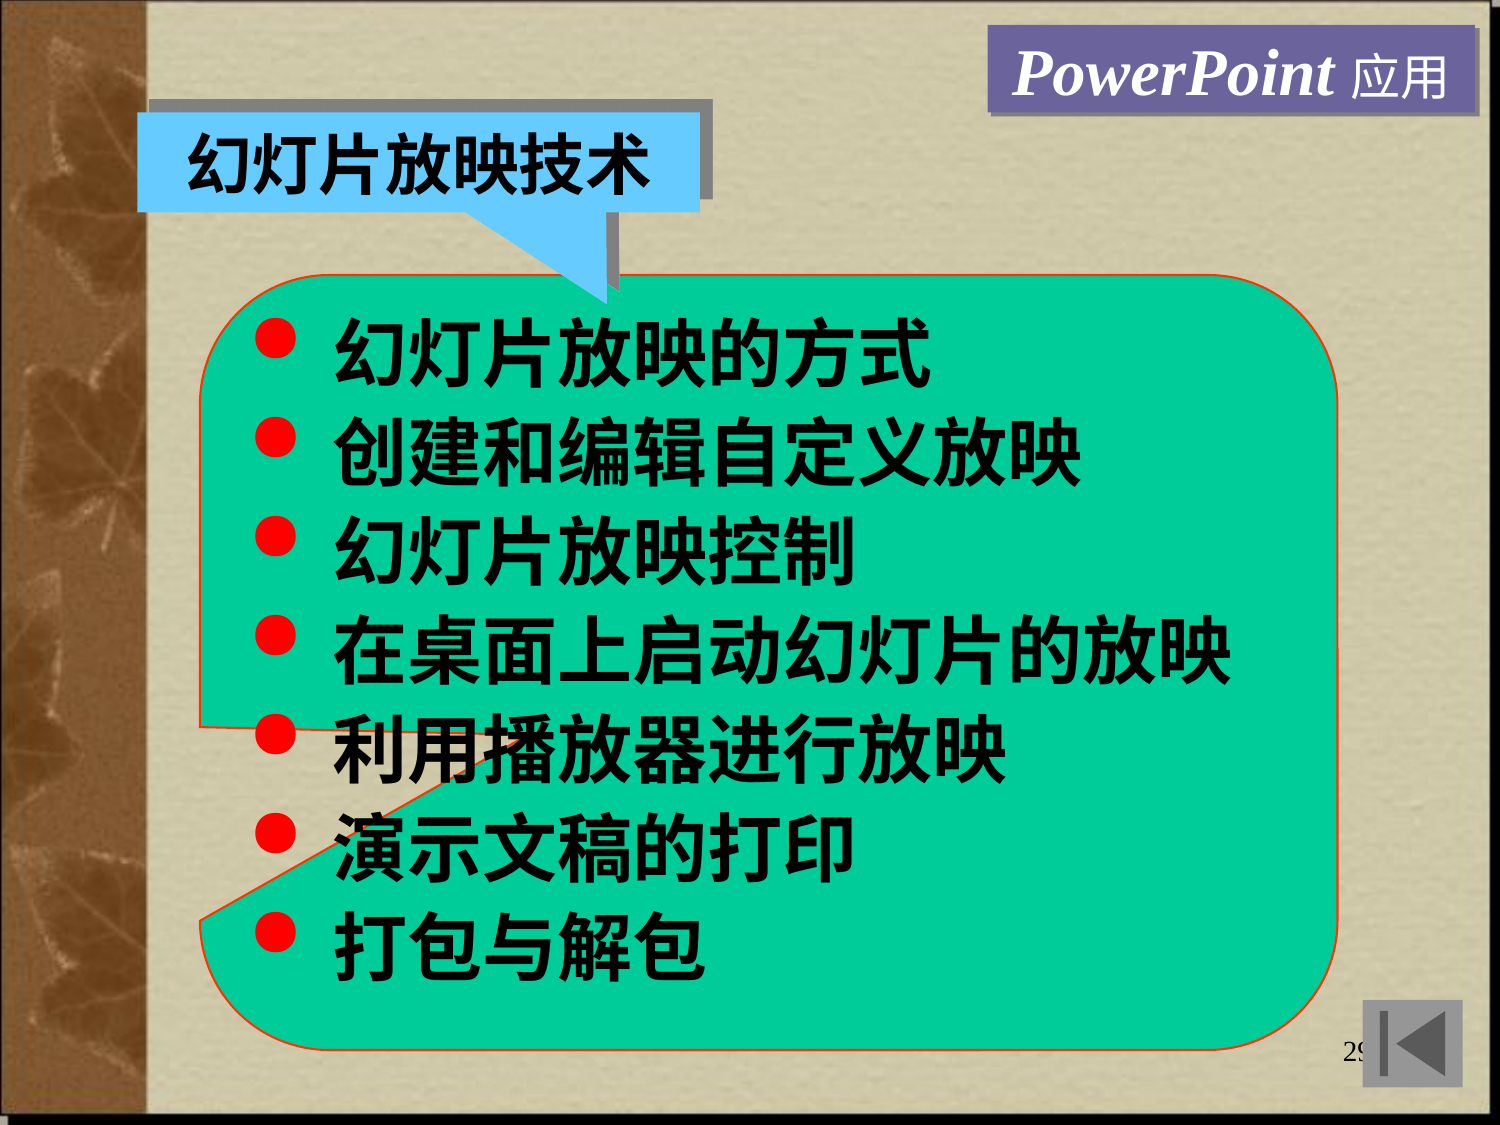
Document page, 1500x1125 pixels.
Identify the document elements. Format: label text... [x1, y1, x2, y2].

text_box PowerPoint应用 [987, 24, 1475, 113]
text_box [1362, 999, 1463, 1088]
picture [0, 0, 1500, 1125]
text_box 幻灯片放映技术 [137, 112, 700, 305]
text_box 幻灯片放映的方式 创建和编辑自定义放映 幻灯片放映控制 在桌面上启动幻灯片的放映 利用播放器进行放映 演示文稿的打印 打包与解包 [199, 275, 1338, 1051]
slide_number 29 [1074, 1025, 1388, 1100]
